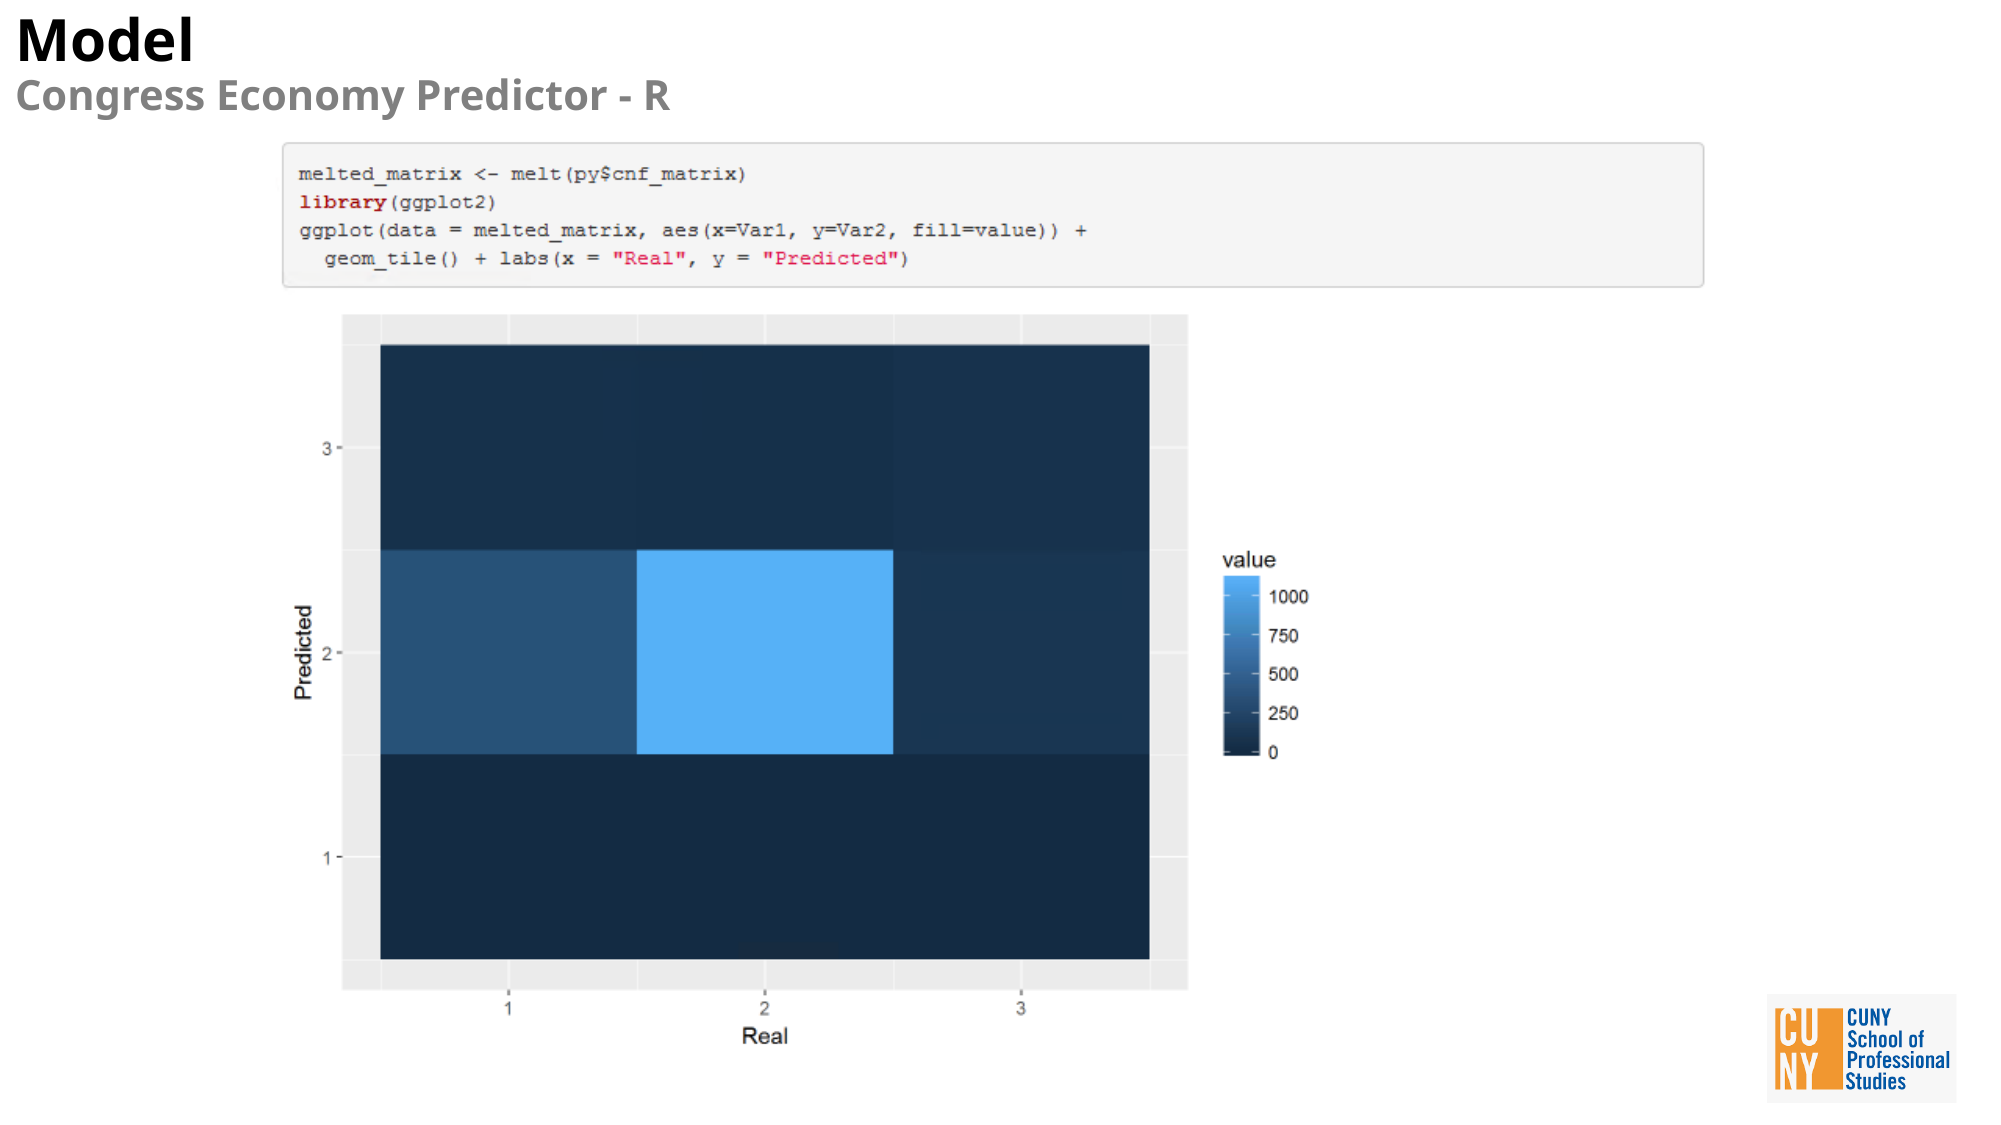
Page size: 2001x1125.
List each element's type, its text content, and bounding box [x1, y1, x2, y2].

title Model Congress Economy Predictor - R [0, 0, 1725, 131]
picture [262, 130, 1725, 1066]
picture [1767, 994, 1958, 1103]
